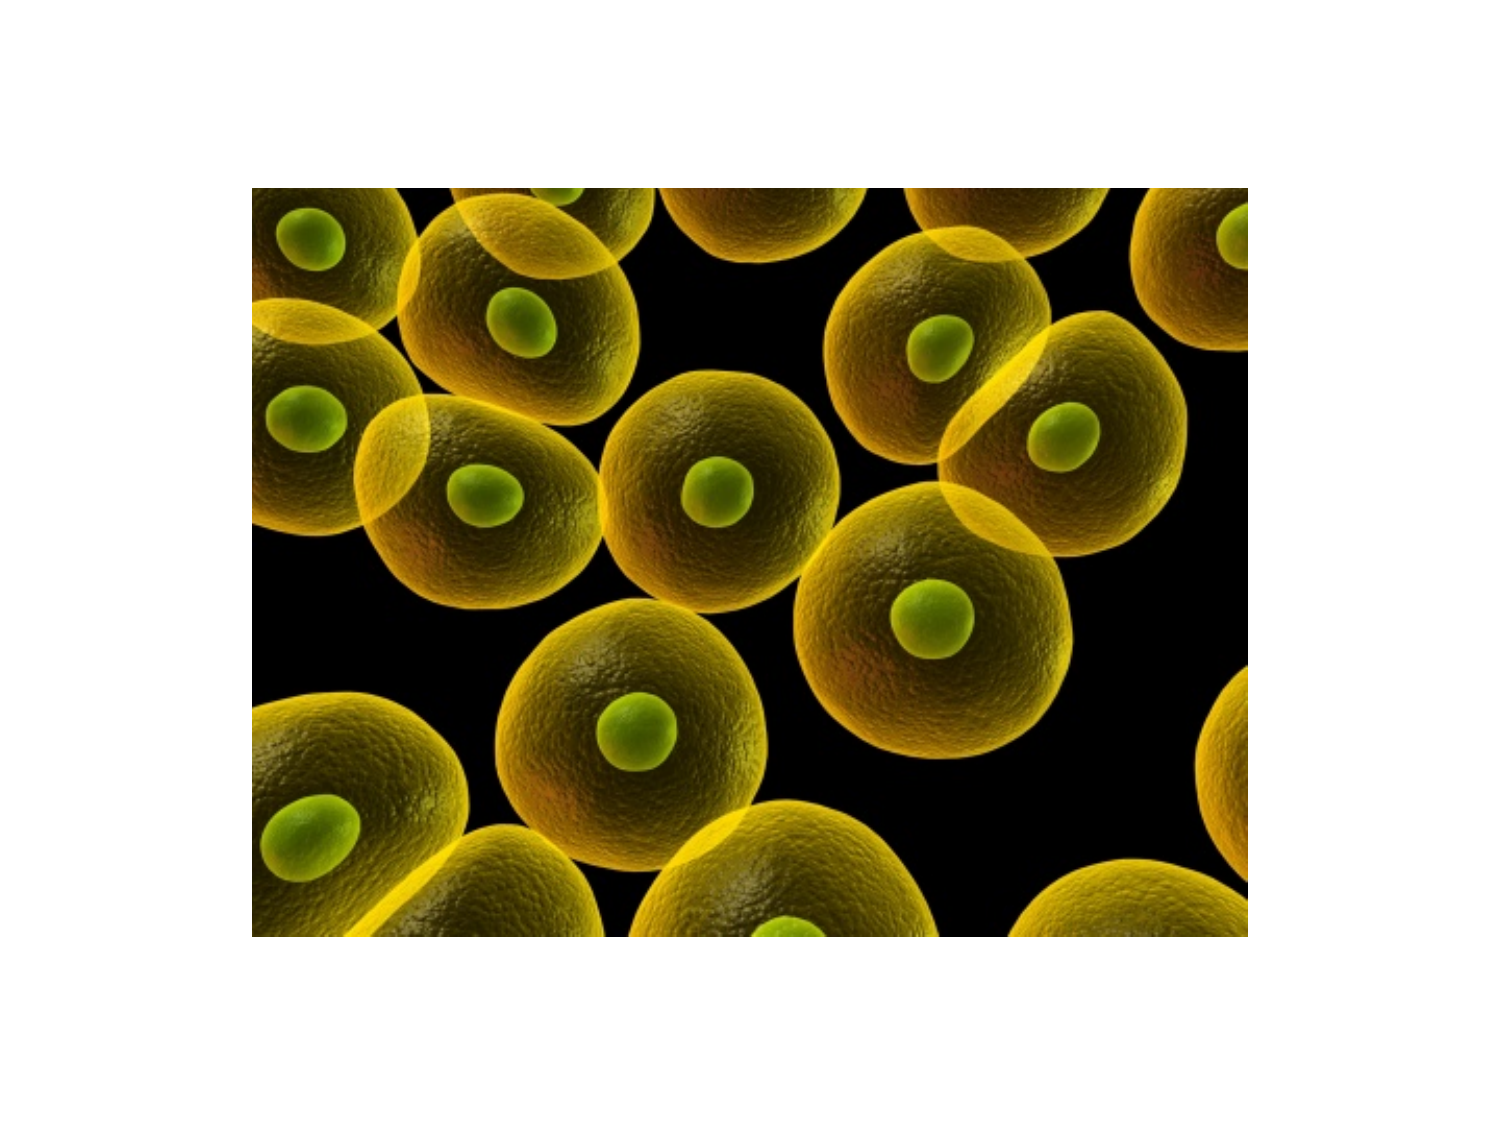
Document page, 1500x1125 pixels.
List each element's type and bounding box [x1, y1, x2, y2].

picture [251, 188, 1249, 937]
